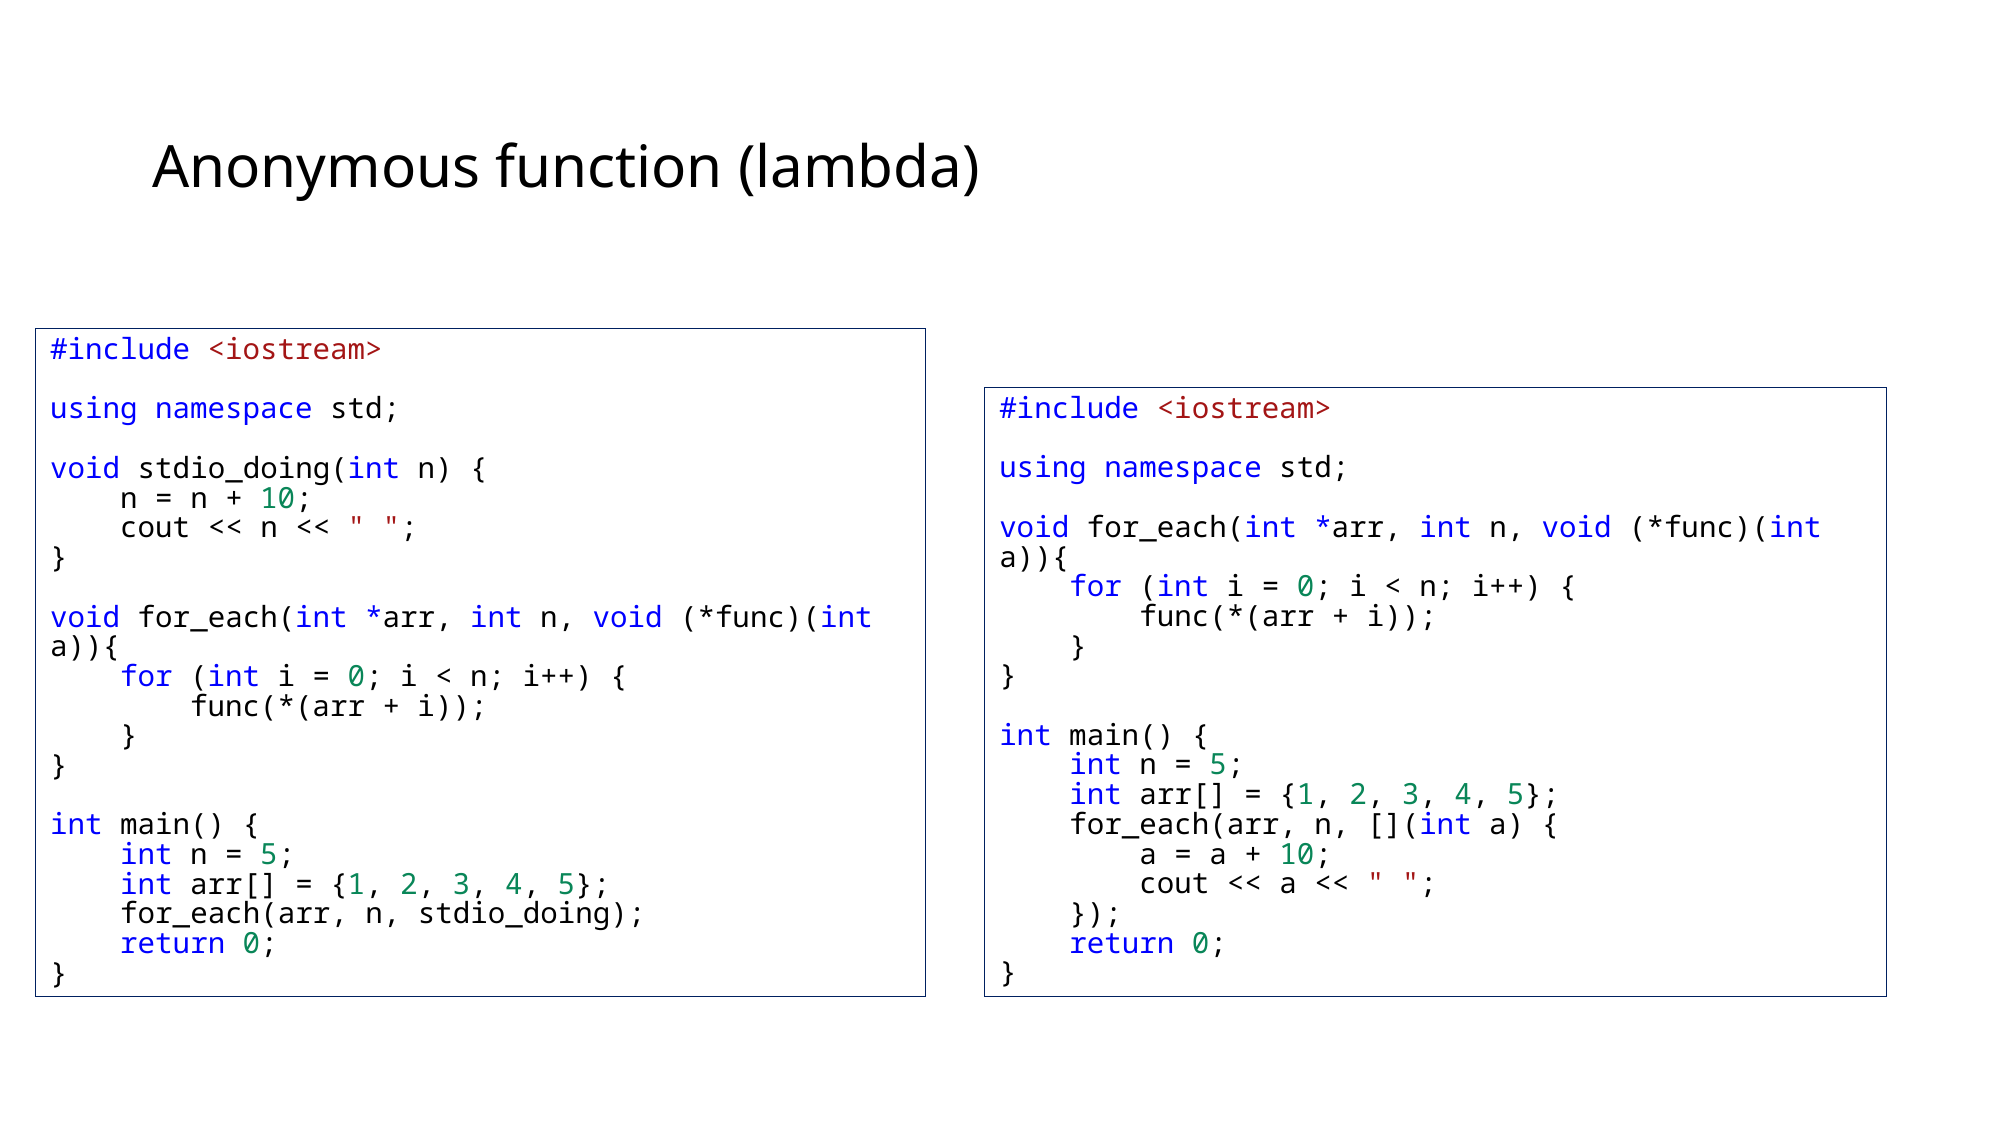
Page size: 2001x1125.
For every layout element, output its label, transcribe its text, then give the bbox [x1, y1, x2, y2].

title Anonymous function (lambda) [137, 59, 1863, 278]
text_box #include <iostream> using namespace std; void stdio_doing(int n) { n = n + 10; cout << n << " "; } void for_each(int *arr, int n, void (*func)(int a)){ for (int i = 0; i < n; i++) { func(*(arr + i)); } } int main() { int n = 5; int arr[] = {1, 2, 3, 4, 5}; for_each(arr, n, stdio_doing); return 0; } [35, 328, 926, 997]
text_box #include <iostream> using namespace std; void for_each(int *arr, int n, void (*func)(int a)){ for (int i = 0; i < n; i++) { func(*(arr + i)); } } int main() { int n = 5; int arr[] = {1, 2, 3, 4, 5}; for_each(arr, n, [](int a) { a = a + 10; cout << a << " "; }); return 0; } [984, 387, 1887, 997]
